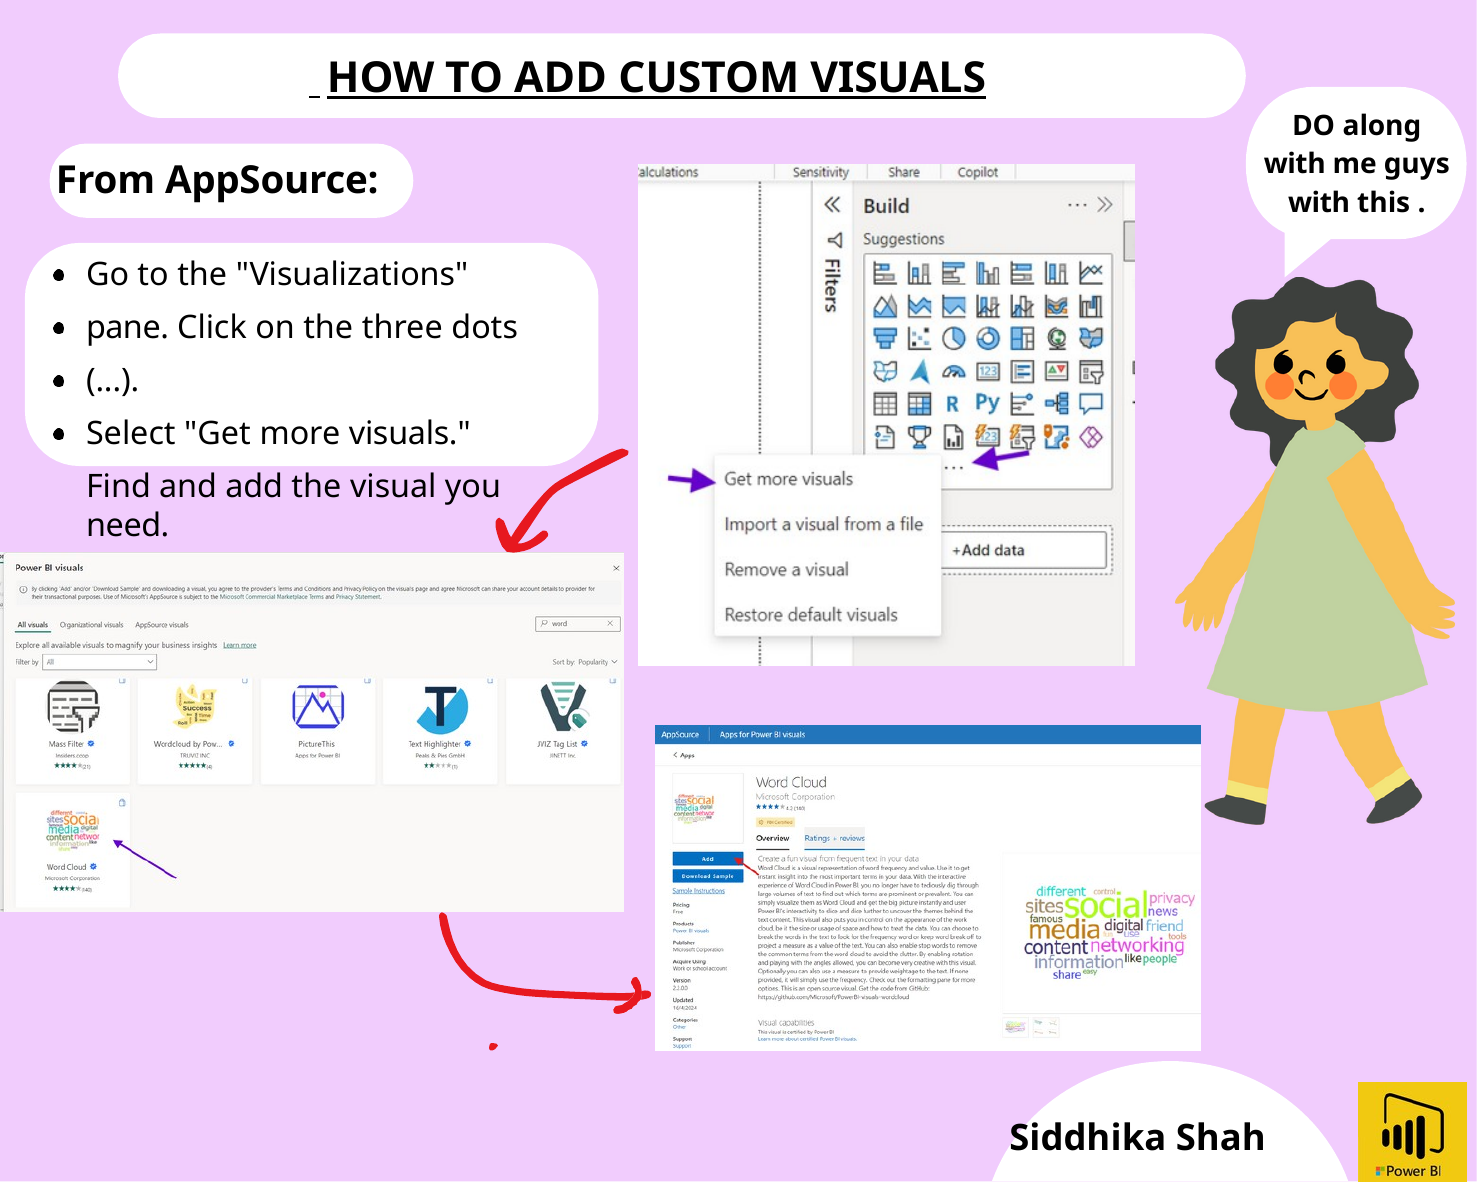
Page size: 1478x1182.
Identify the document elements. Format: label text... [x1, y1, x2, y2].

text_box [1460, 128, 1467, 198]
footer Siddhika Shah [1002, 1095, 1343, 1182]
text_box [992, 1158, 1002, 1182]
text_box [62, 143, 112, 153]
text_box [117, 33, 1455, 828]
picture [1357, 1082, 1467, 1182]
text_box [0, 163, 1201, 1051]
text_box [1059, 1061, 1281, 1095]
text_box From AppSource: [53, 153, 112, 162]
text_box [1343, 1168, 1349, 1182]
